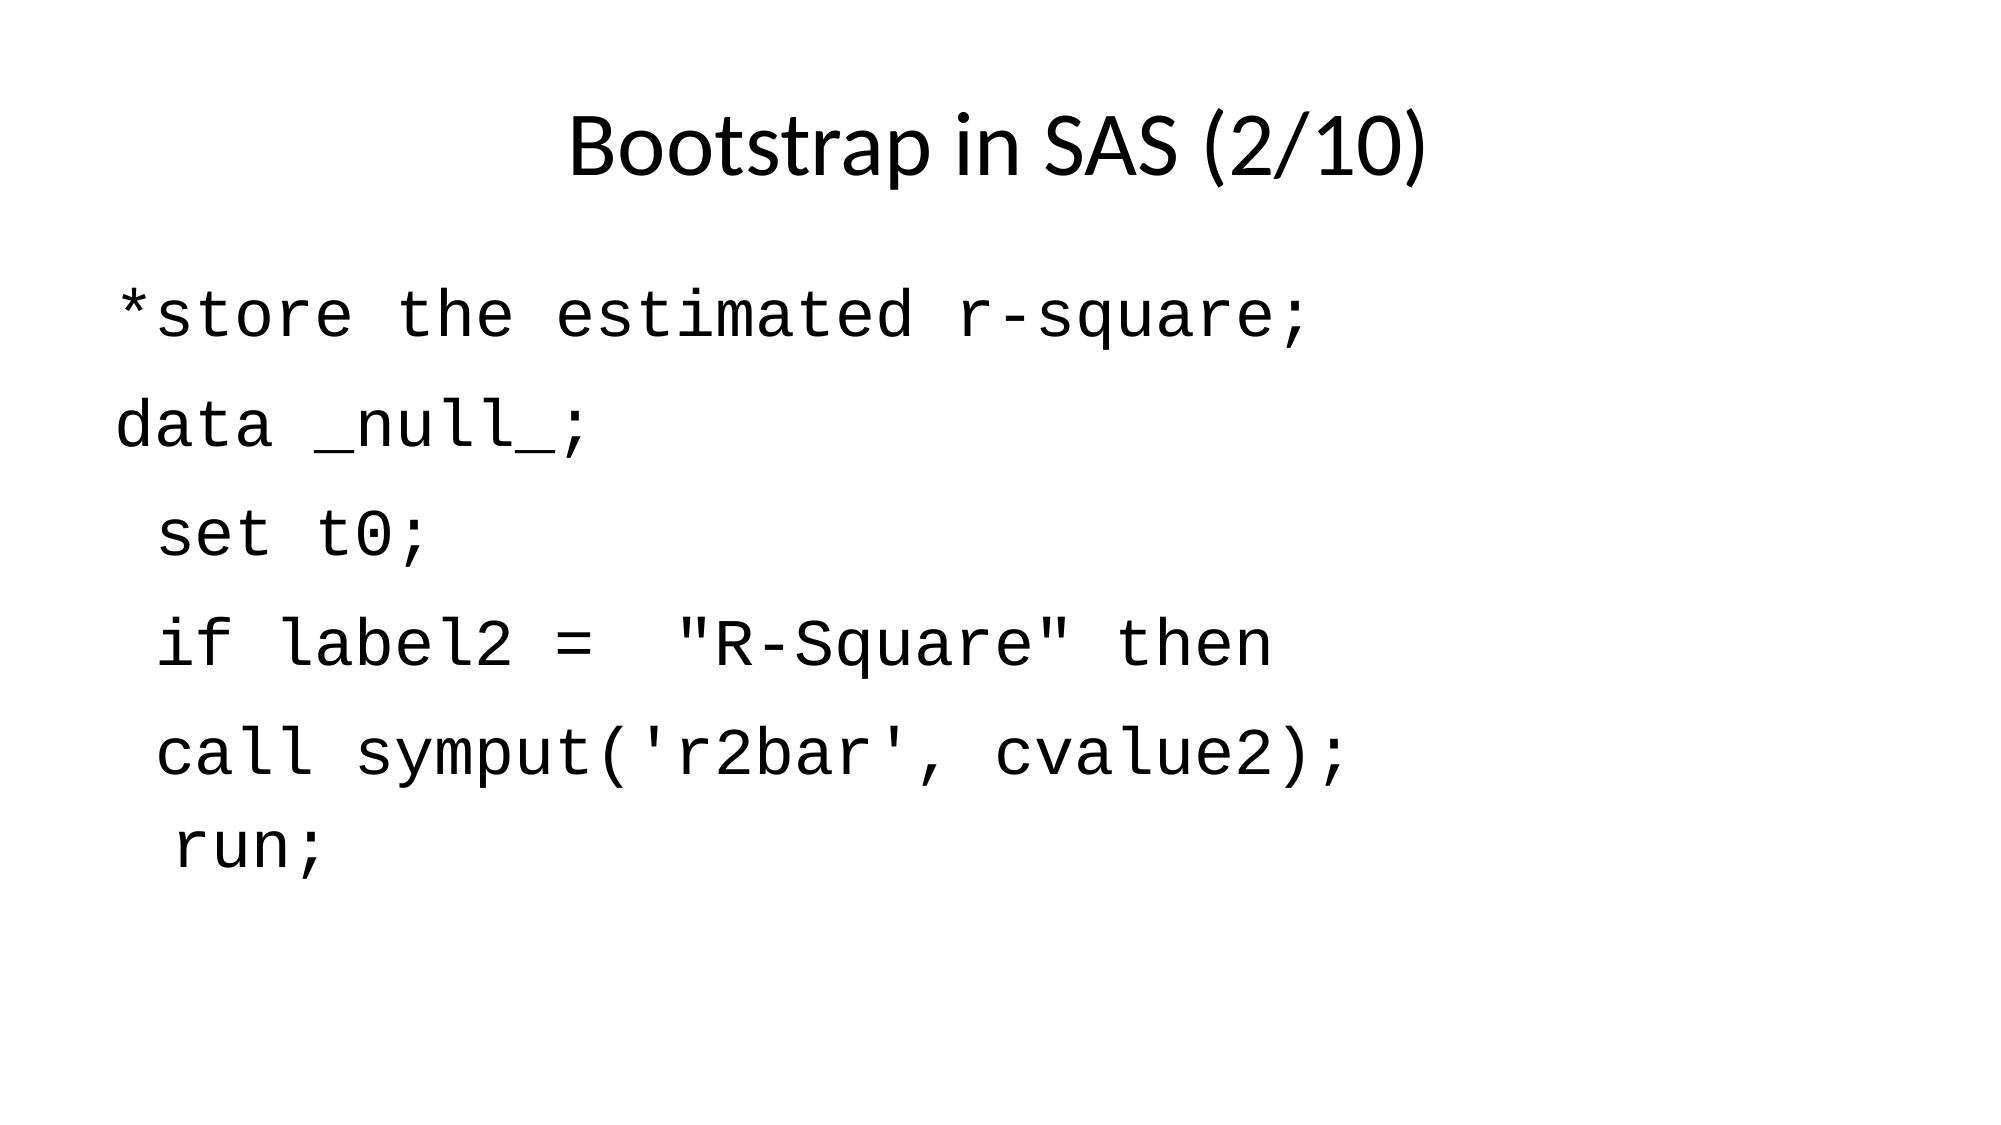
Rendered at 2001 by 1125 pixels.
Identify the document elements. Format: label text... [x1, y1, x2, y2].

title Bootstrap in SAS (2/10) [99, 45, 1900, 233]
list *store the estimated r-square; data _null_; set t0; if label2 = "R-Square" then call symput('r2bar', cvalue2); run; [99, 262, 1900, 1005]
